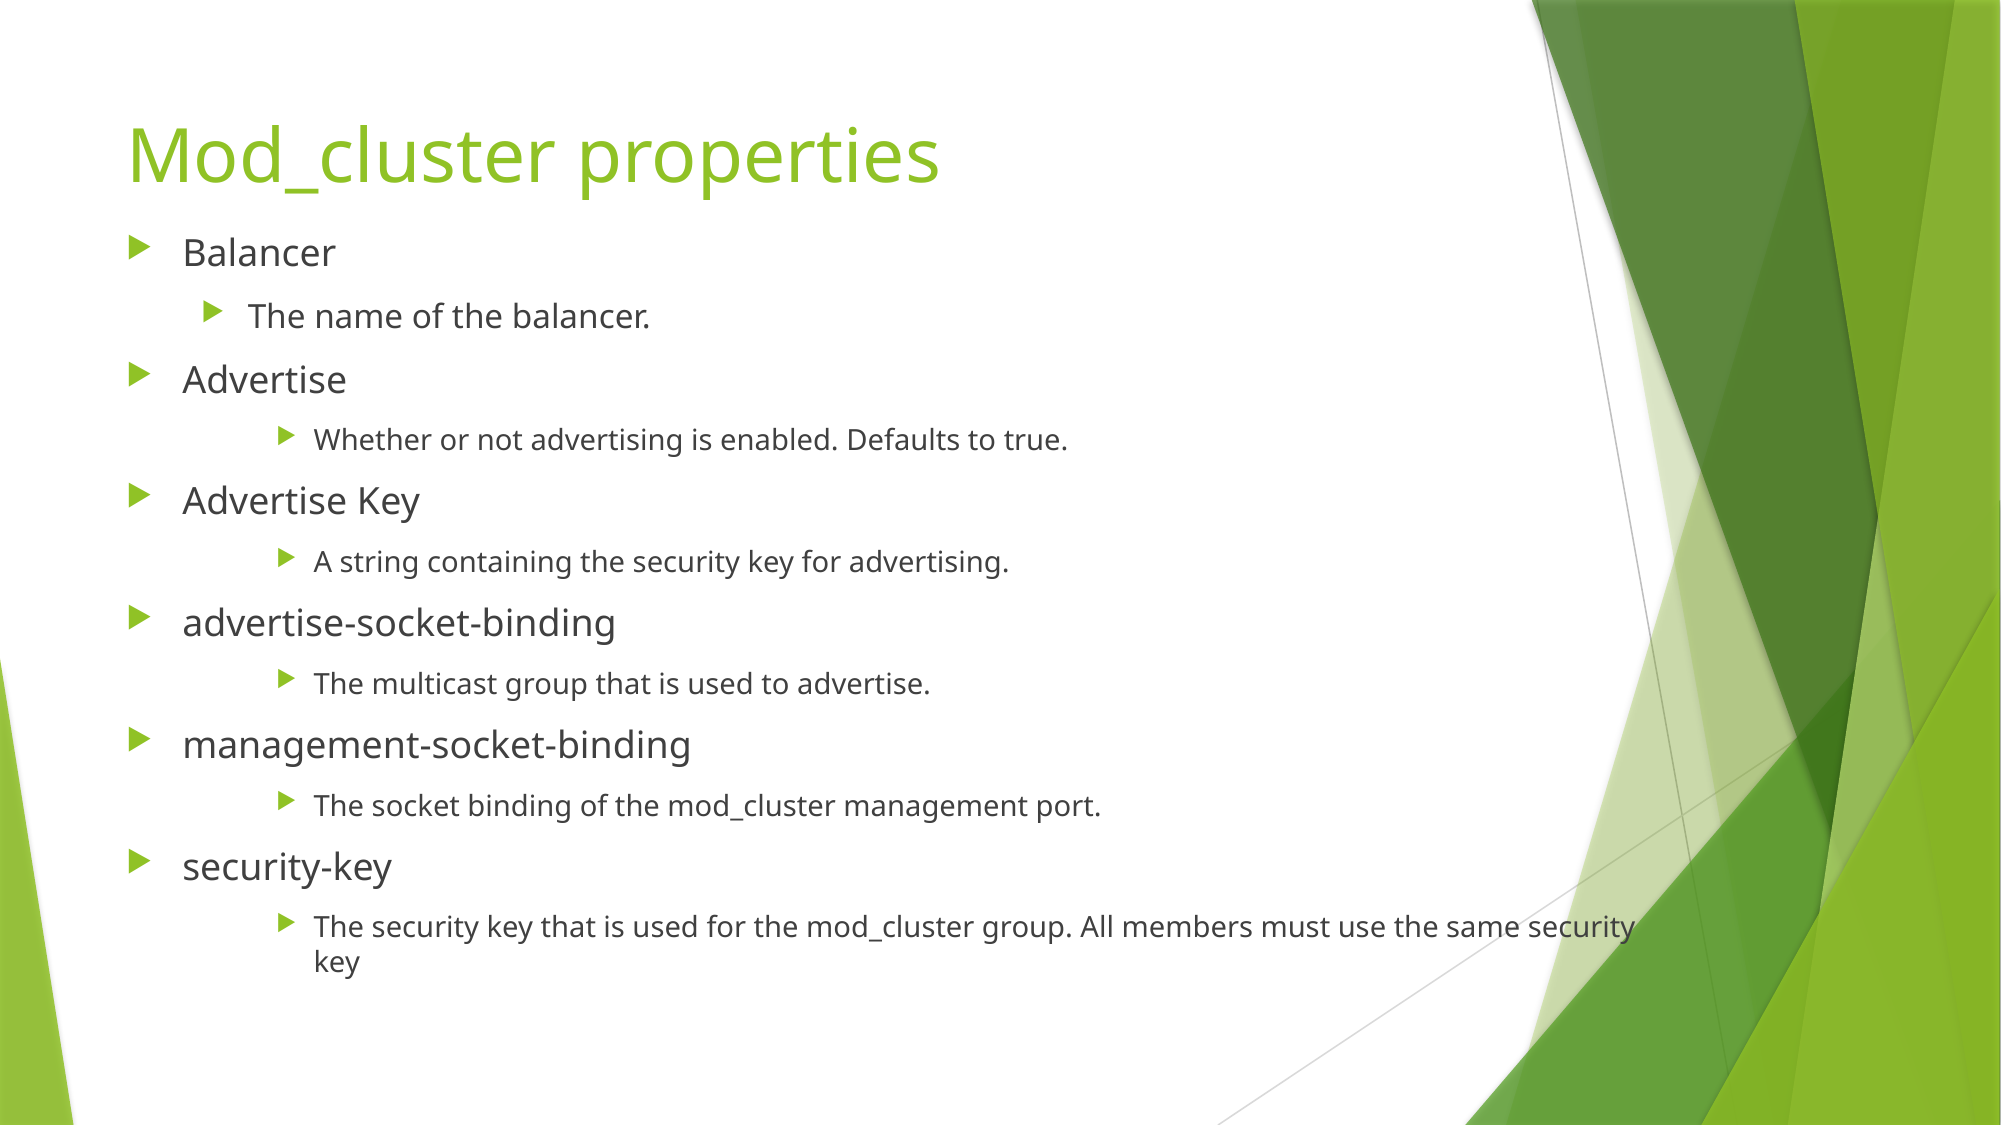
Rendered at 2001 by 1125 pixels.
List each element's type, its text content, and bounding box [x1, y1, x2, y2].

title Mod_cluster properties [111, 99, 1522, 221]
list Balancer The name of the balancer. Advertise Whether or not advertising is enabled. Defaults to true. Advertise Key A string containing the security key for advertising. advertise-socket-binding The multicast group that is used to advertise. management-socket-binding The socket binding of the mod_cluster management port. security-key The security key that is used for the mod_cluster group. All members must use the same security key [111, 221, 1662, 1085]
